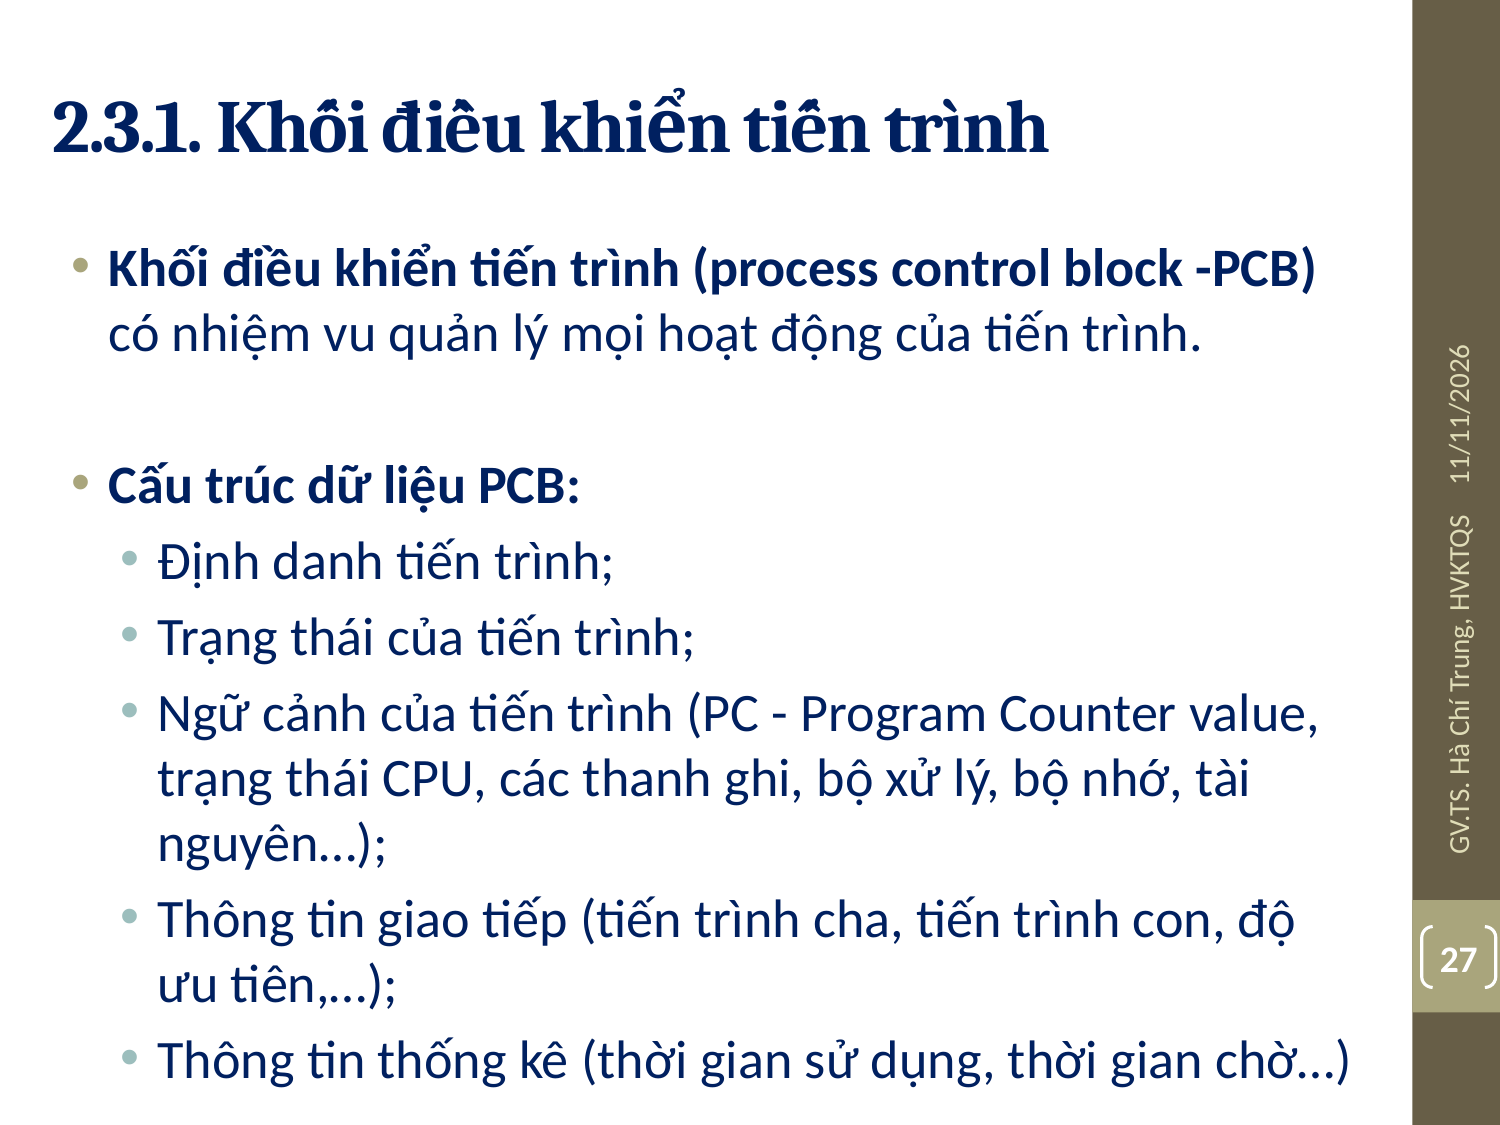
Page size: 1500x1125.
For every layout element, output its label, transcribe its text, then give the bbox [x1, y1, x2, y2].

slide_number 08-Jul-19 [1427, 100, 1488, 500]
list Khối điều khiển tiến trình (process control block -PCB) có nhiệm vu quản lý mọi hoạt động của tiến trình. Cấu trúc dữ liệu PCB: Định danh tiến trình; Trạng thái của tiến trình; Ngữ cảnh của tiến trình (PC - Program Counter value, trạng thái CPU, các thanh ghi, bộ xử lý, bộ nhớ, tài nguyên…); Thông tin giao tiếp (tiến trình cha, tiến trình con, độ ưu tiên,…); Thông tin thống kê (thời gian sử dụng, thời gian chờ…) [37, 224, 1375, 1100]
footer GV.TS. Hà Chí Trung, HVKTQS [1427, 500, 1488, 889]
slide_number 27 [1420, 925, 1498, 990]
title 2.3.1. Khối điều khiển tiến trình [37, 45, 1375, 200]
